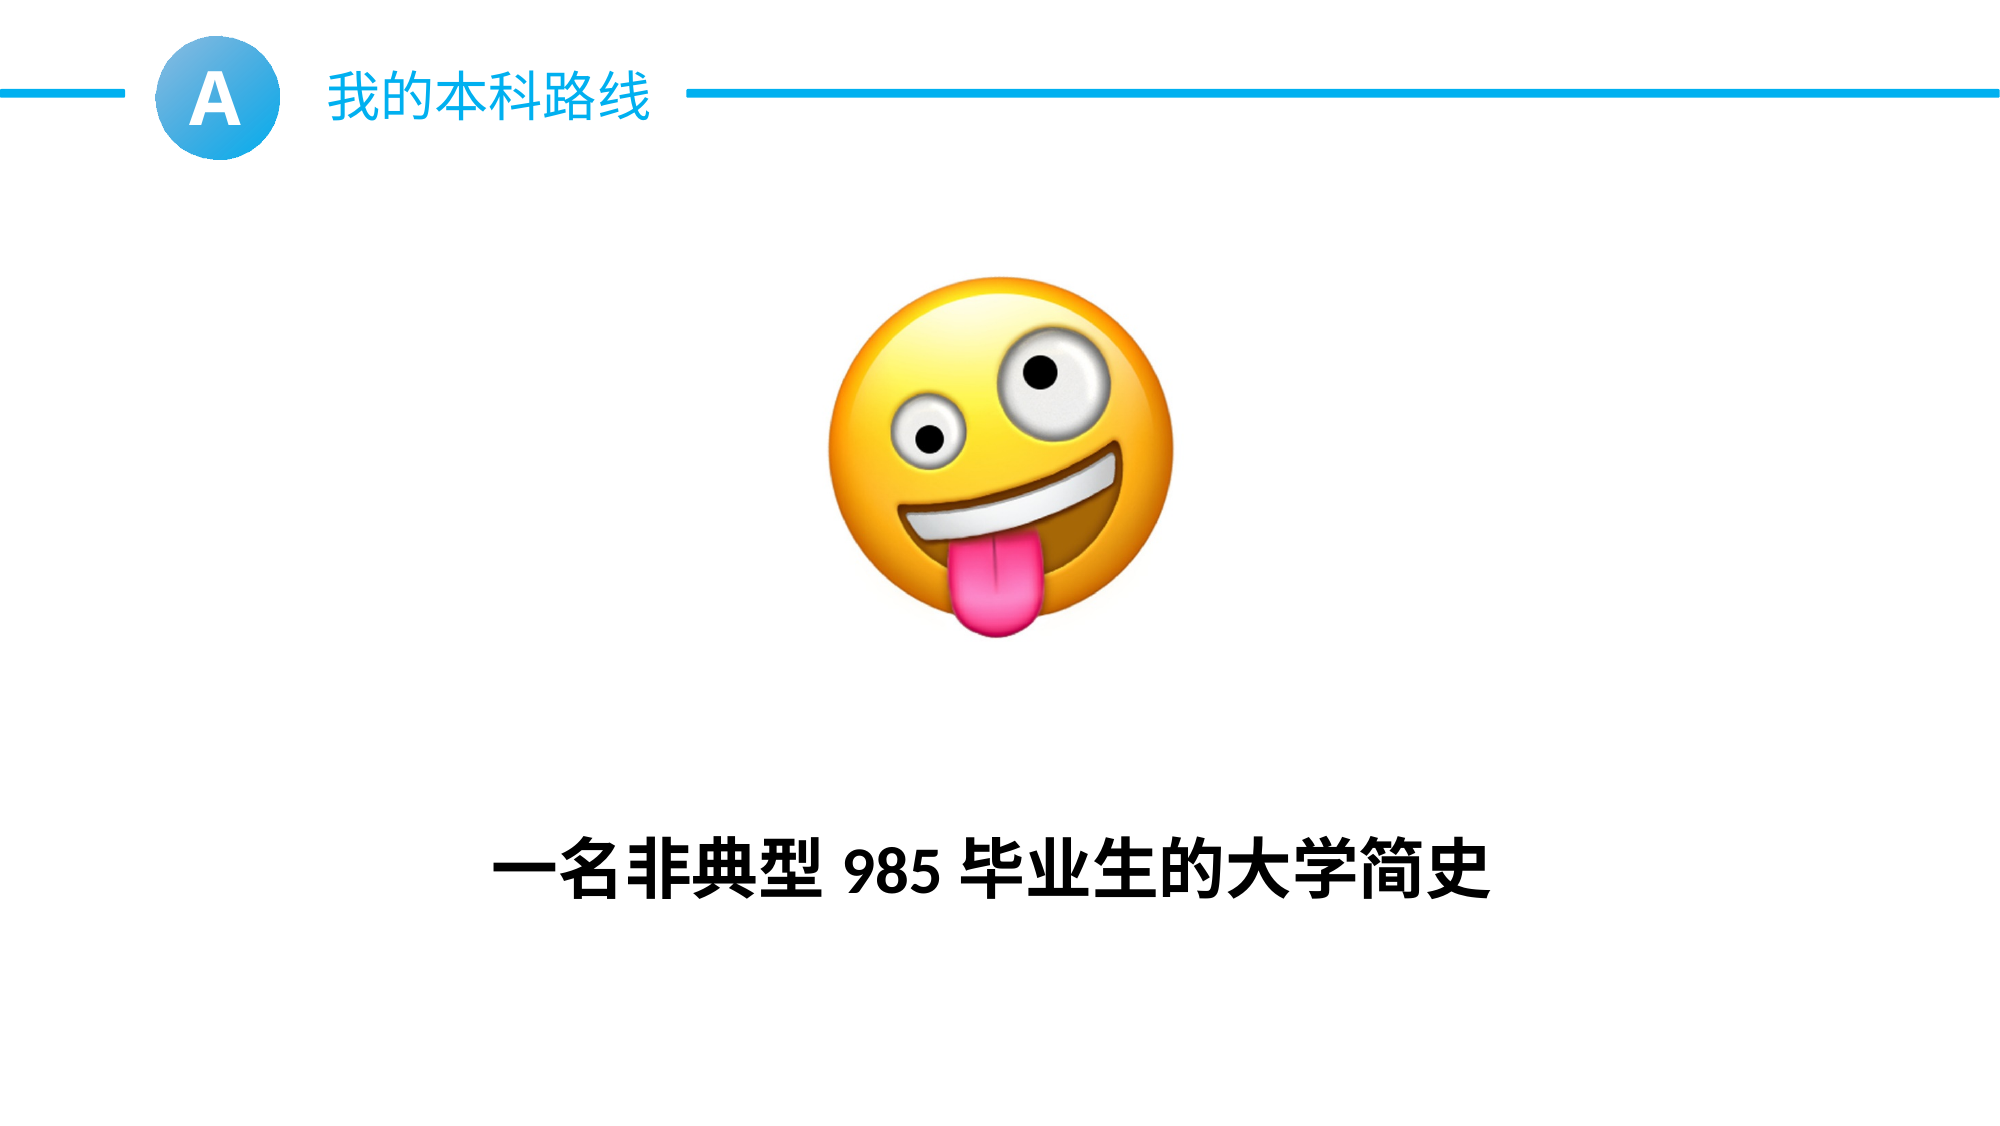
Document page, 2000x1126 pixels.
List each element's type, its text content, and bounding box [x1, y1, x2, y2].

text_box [319, 88, 2000, 98]
picture [767, 226, 1233, 692]
text_box 我的本科路线 [319, 55, 667, 86]
text_box 我的本科路线 [319, 109, 667, 135]
text_box 一名非典型985毕业生的大学简史 [476, 819, 1523, 915]
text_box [116, 35, 314, 160]
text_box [0, 88, 111, 98]
